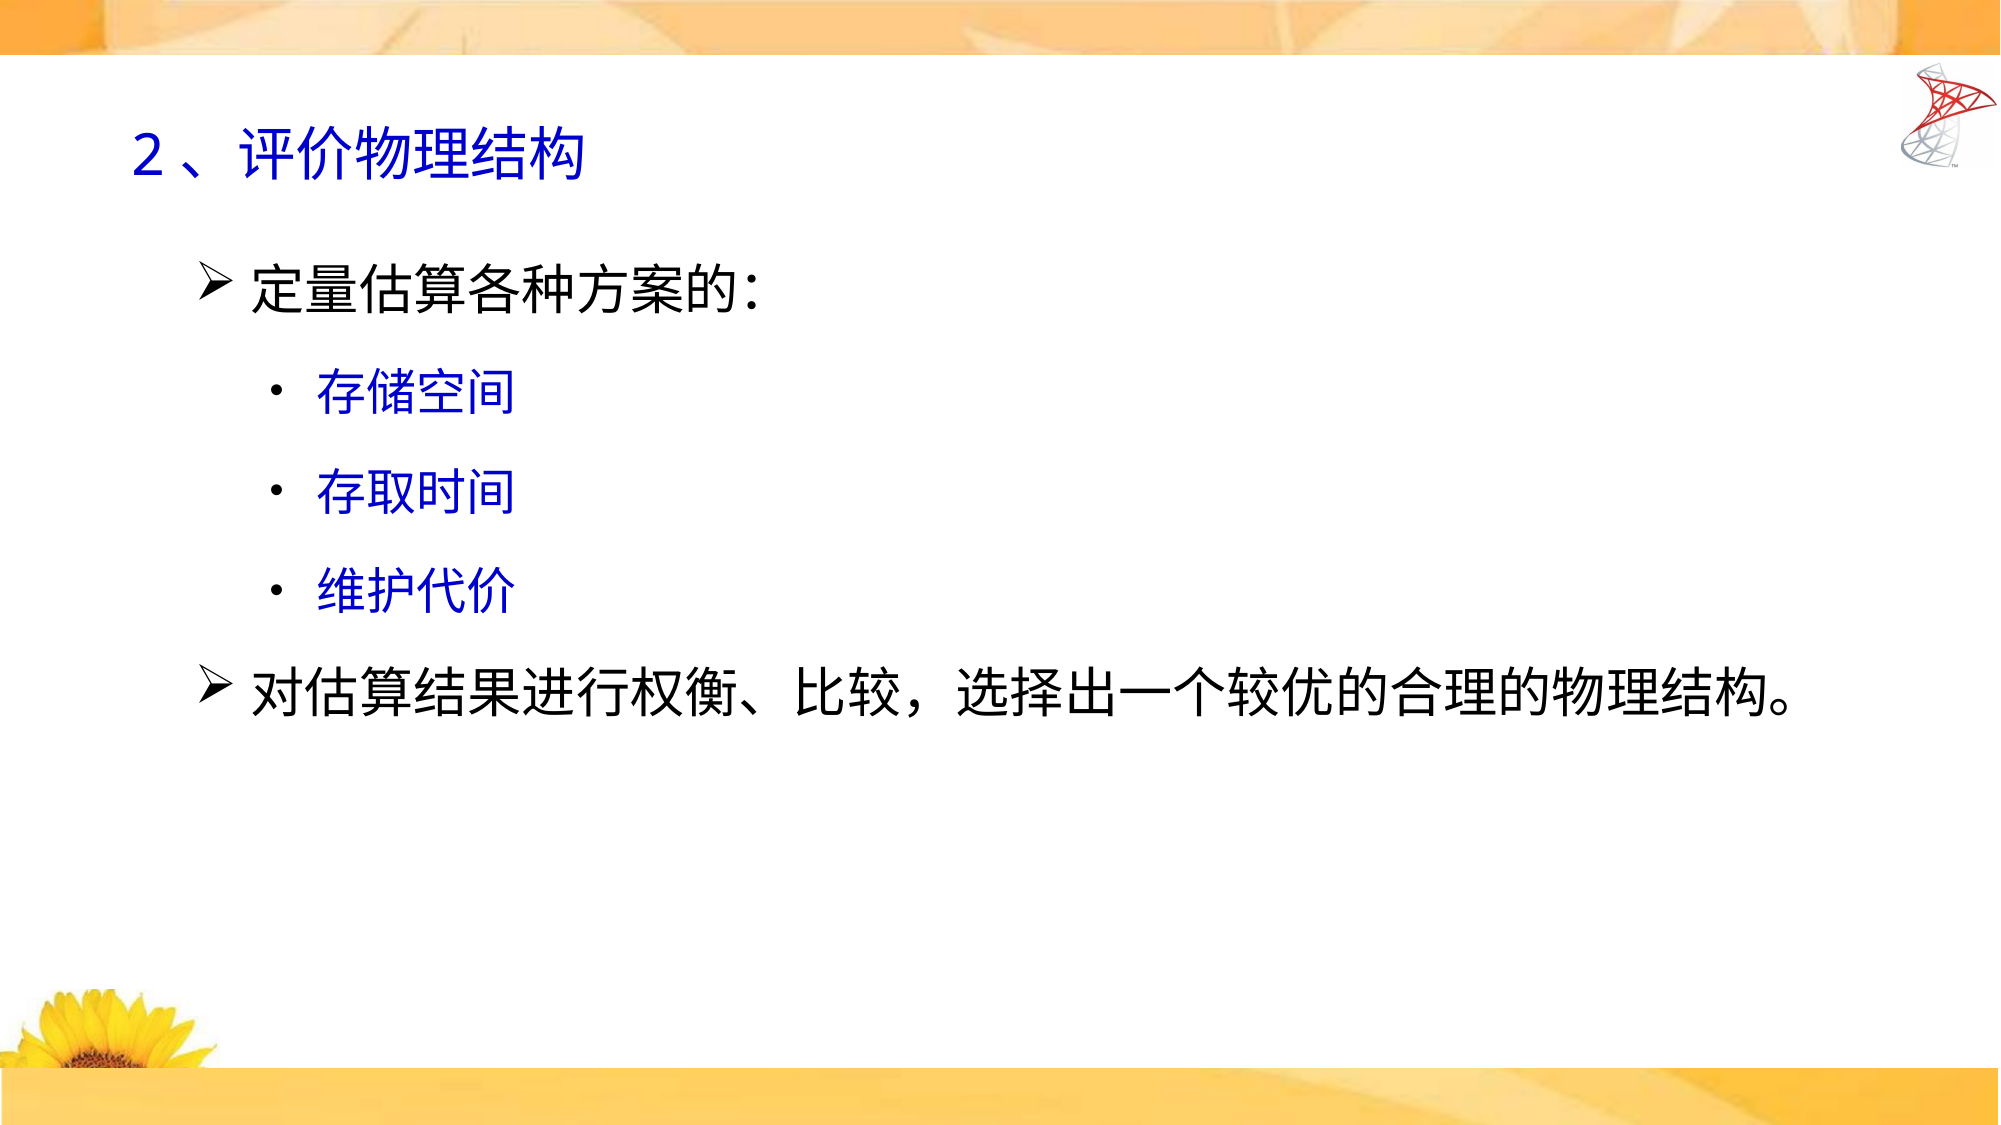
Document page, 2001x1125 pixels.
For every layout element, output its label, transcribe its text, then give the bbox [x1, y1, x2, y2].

picture [0, 0, 2001, 55]
picture [0, 989, 1998, 1125]
text_box 2、评价物理结构 [106, 88, 1477, 176]
text_box 定量估算各种方案的： 存储空间 存取时间 维护代价 对估算结果进行权衡、比较，选择出一个较优的合理的物理结构。 [179, 234, 1859, 731]
picture [1901, 62, 1997, 169]
